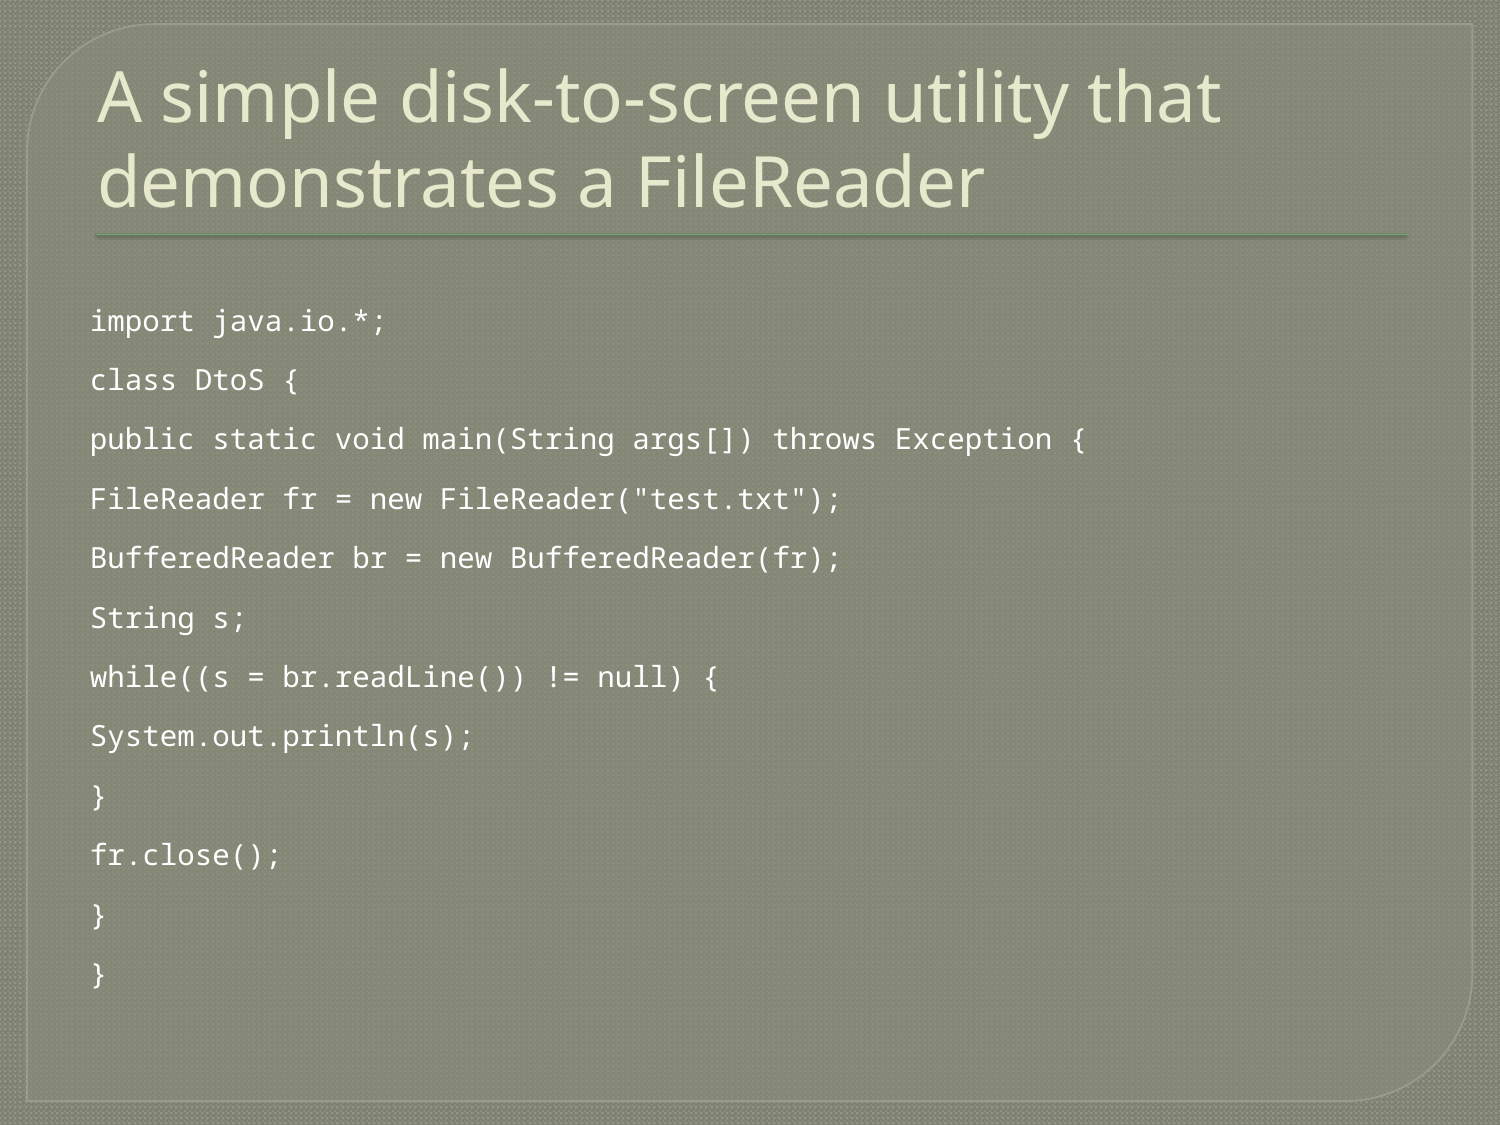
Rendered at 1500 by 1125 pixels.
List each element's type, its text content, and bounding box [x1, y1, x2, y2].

title A simple disk-to-screen utility that demonstrates a FileReader [75, 41, 1425, 230]
list import java.io.*; class DtoS { public static void main(String args[]) throws Exception { FileReader fr = new FileReader("test.txt"); BufferedReader br = new BufferedReader(fr); String s; while((s = br.readLine()) != null) { System.out.println(s); } fr.close(); } } [75, 270, 1425, 1013]
